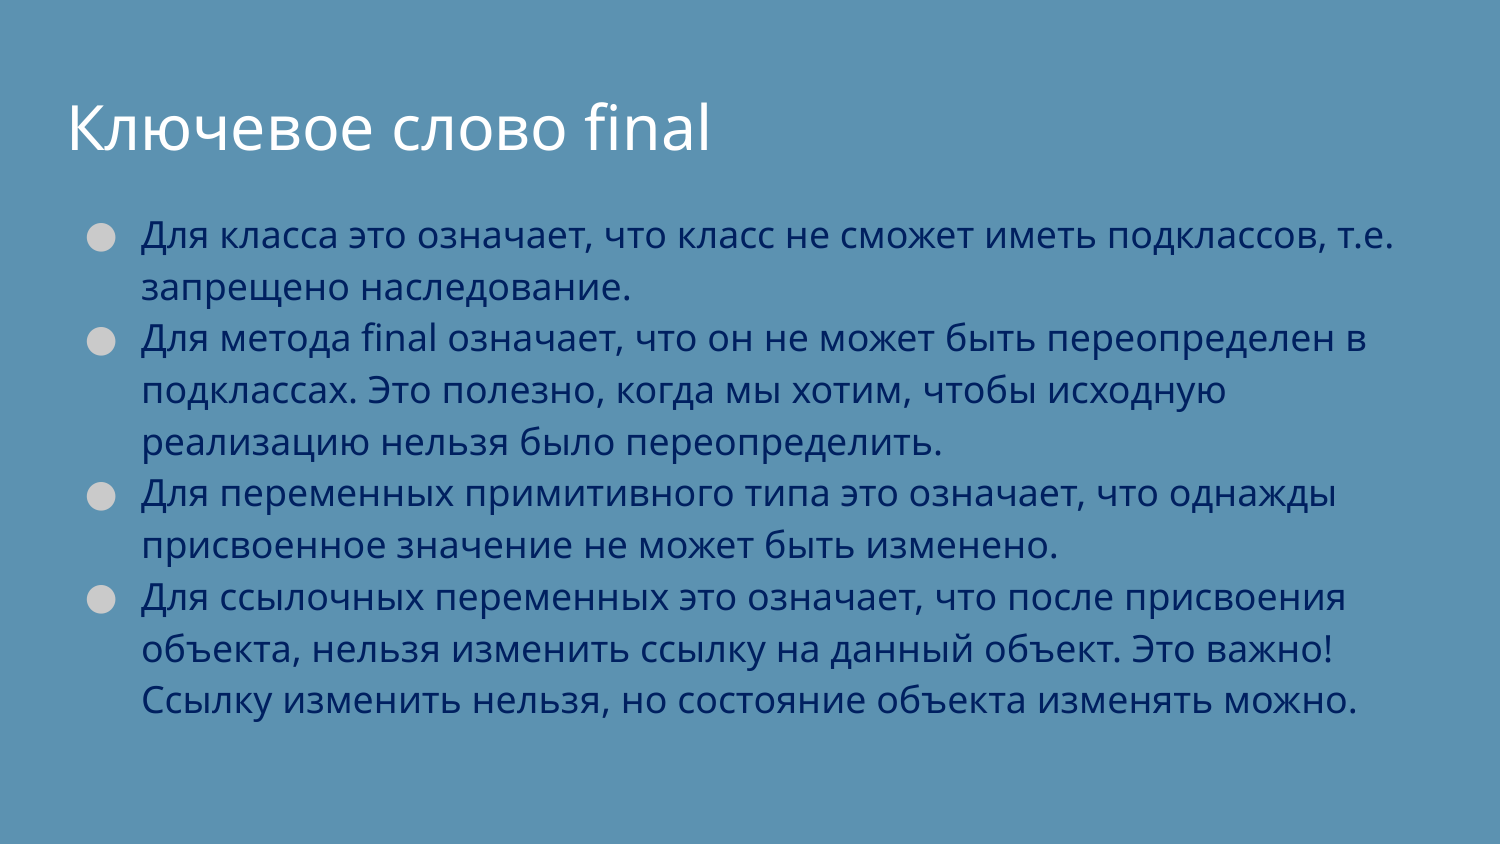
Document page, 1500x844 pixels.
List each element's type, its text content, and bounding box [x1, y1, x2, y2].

title Ключевое слово final [51, 72, 1449, 167]
list Для класса это означает, что класс не сможет иметь подклассов, т.е. запрещено наследование. Для метода final означает, что он не может быть переопределен в подклассах. Это полезно, когда мы хотим, чтобы исходную реализацию нельзя было переопределить. Для переменных примитивного типа это означает, что однажды присвоенное значение не может быть изменено. Для ссылочных переменных это означает, что после присвоения объекта, нельзя изменить ссылку на данный объект. Это важно! Ссылку изменить нельзя, но состояние объекта изменять можно. [51, 189, 1449, 772]
